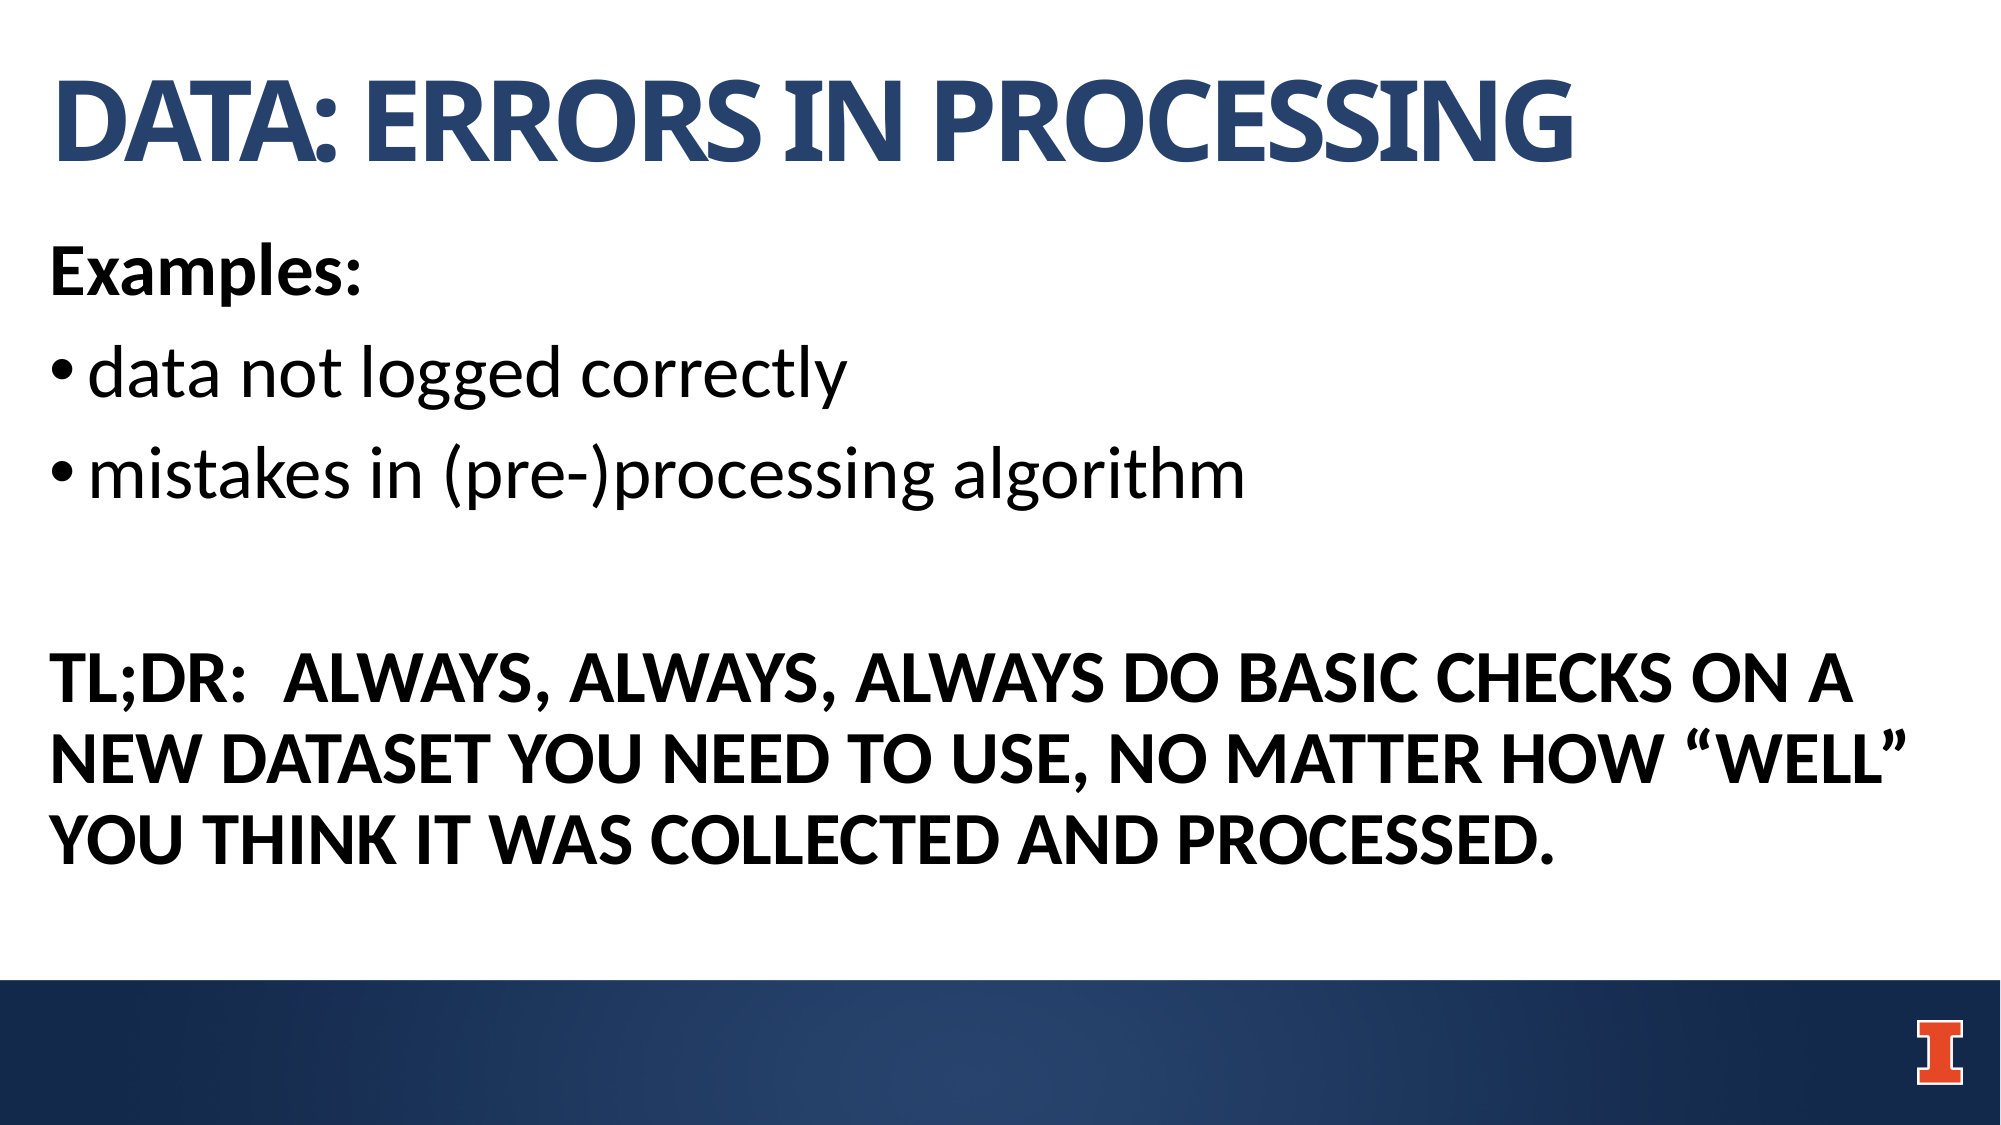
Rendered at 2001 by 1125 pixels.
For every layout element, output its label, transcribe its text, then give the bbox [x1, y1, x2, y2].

list Examples: data not logged correctly mistakes in (pre-)processing algorithm TL;DR: ALWAYS, ALWAYS, ALWAYS DO BASIC CHECKS ON A NEW DATASET YOU NEED TO USE, NO MATTER HOW “WELL” YOU THINK IT WAS COLLECTED AND PROCESSED. [34, 223, 1963, 965]
picture [0, 0, 2001, 1125]
title DATA: ERRORS IN PROCESSING [34, 34, 1963, 223]
